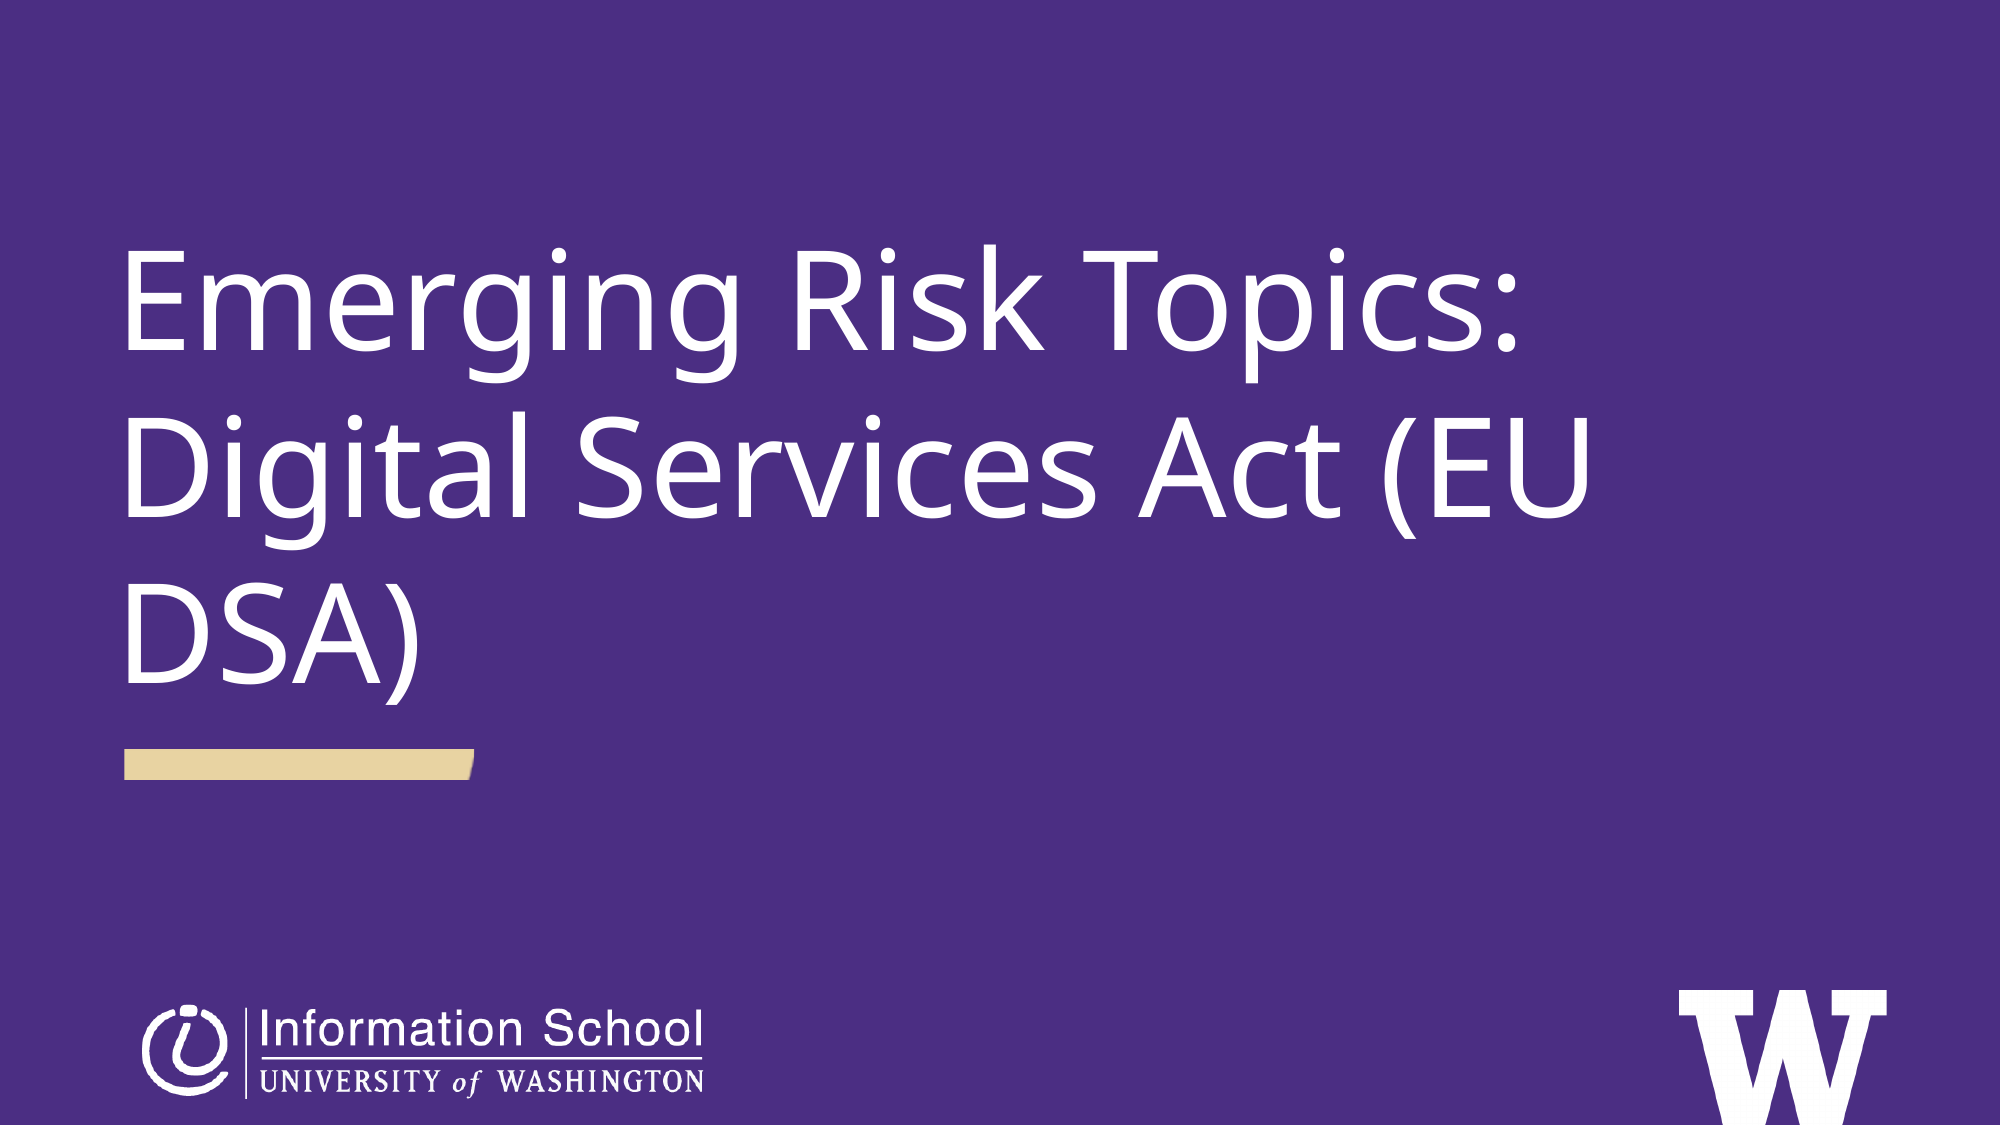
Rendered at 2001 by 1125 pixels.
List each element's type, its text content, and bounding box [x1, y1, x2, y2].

list Emerging Risk Topics: Digital Services Act (EU DSA) [100, 141, 1626, 719]
picture [1679, 990, 1887, 1125]
picture [128, 990, 736, 1112]
